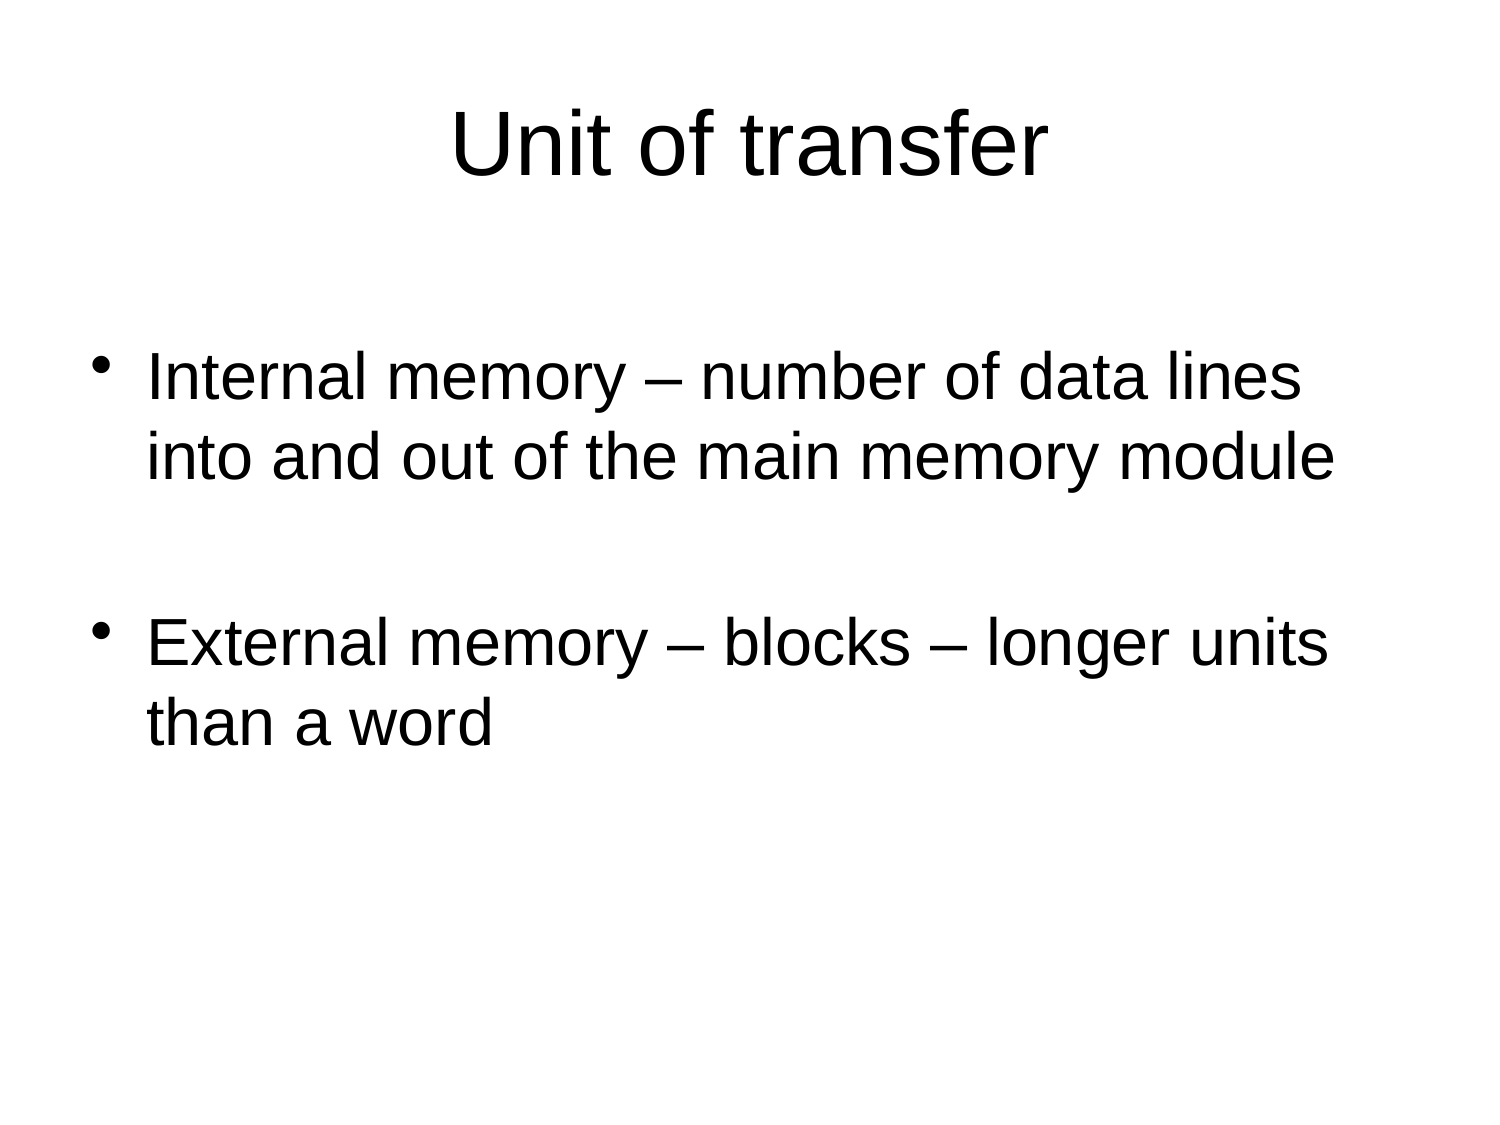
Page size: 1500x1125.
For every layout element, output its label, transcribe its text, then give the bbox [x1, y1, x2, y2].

list Internal memory – number of data lines into and out of the main memory module External memory – blocks – longer units than a word [74, 324, 1426, 863]
title Unit of transfer [74, 44, 1426, 233]
